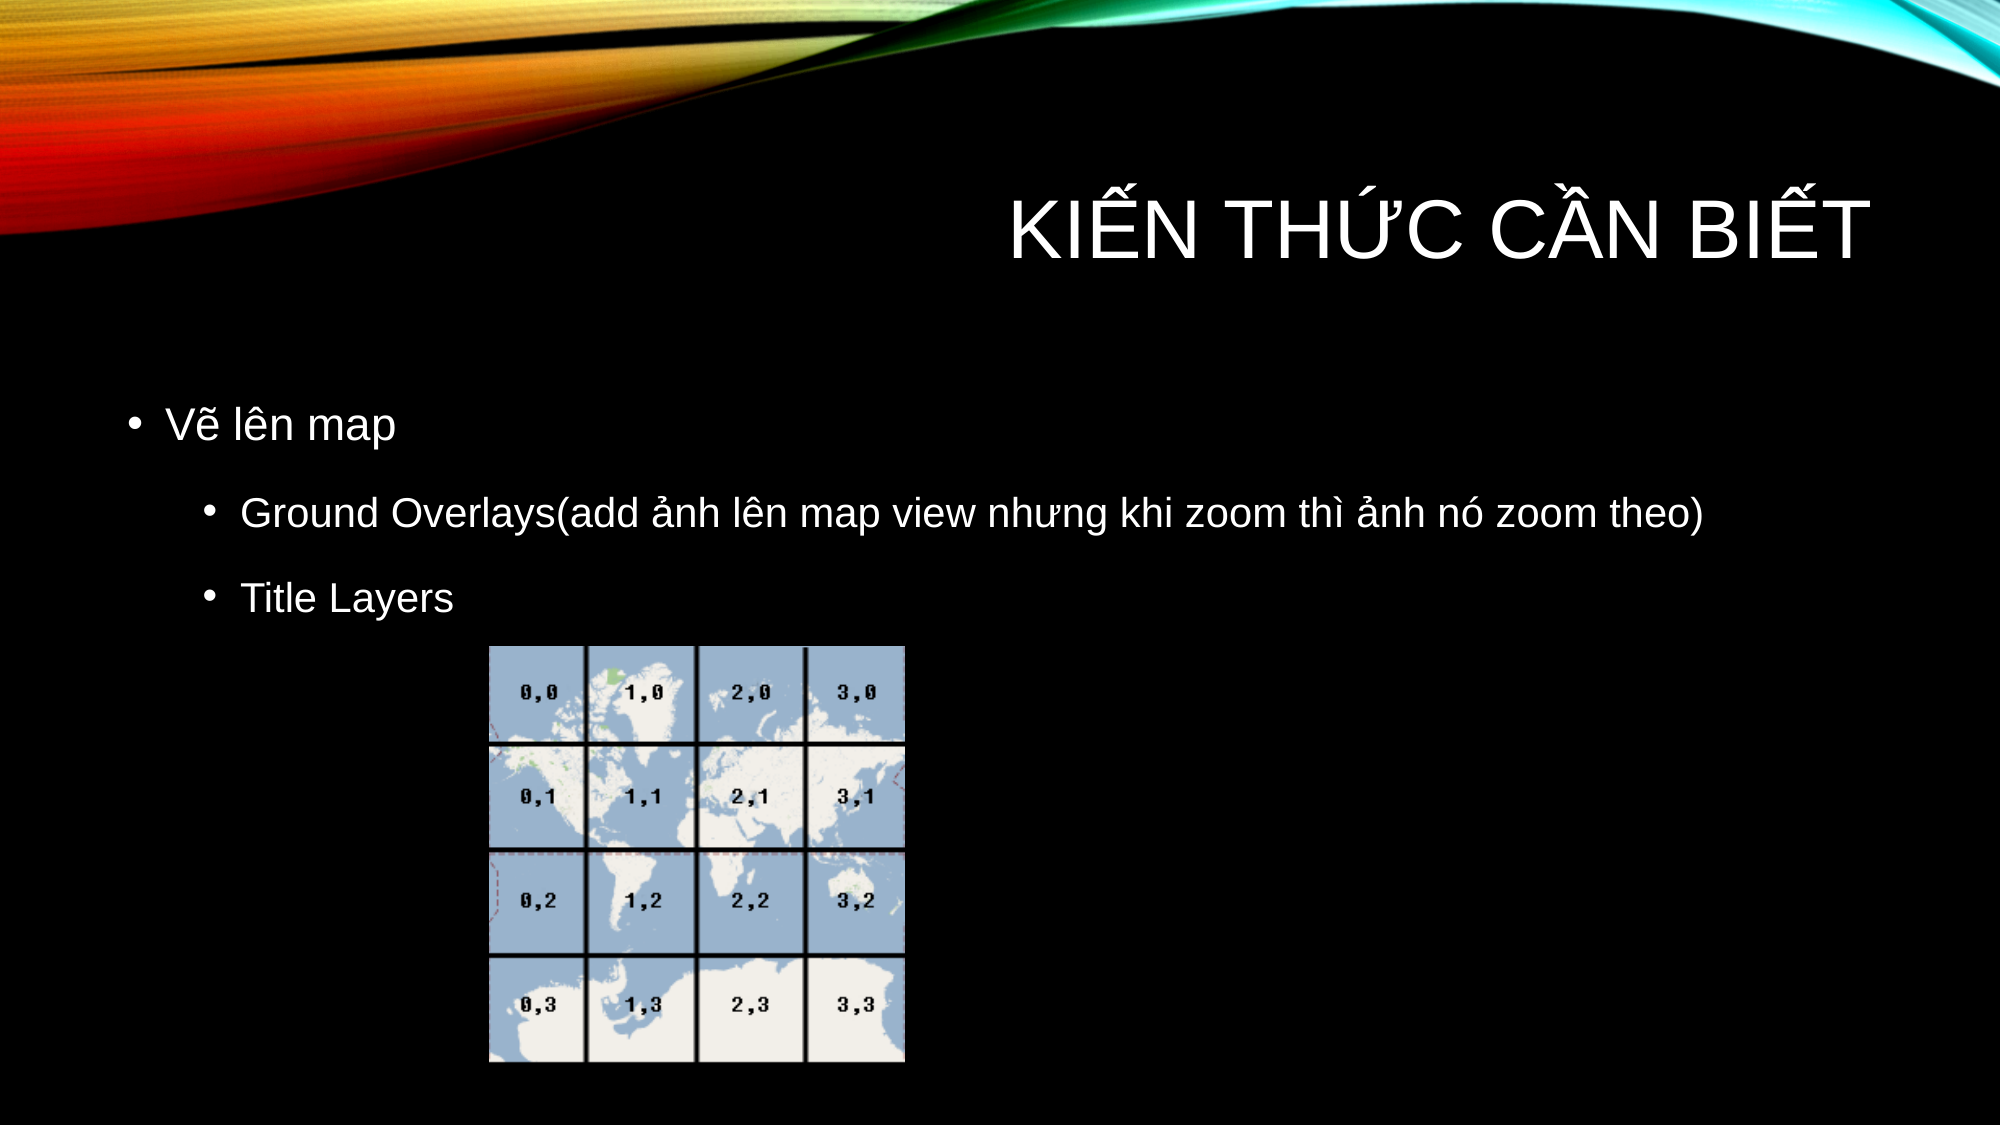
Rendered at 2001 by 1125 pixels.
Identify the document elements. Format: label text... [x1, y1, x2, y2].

picture [0, 0, 2000, 237]
title KIẾN THỨC CẦN BIẾT [474, 125, 1888, 338]
list Vẽ lên map Ground Overlays(add ảnh lên map view nhưng khi zoom thì ảnh nó zoom theo) Title Layers [112, 360, 1888, 1021]
picture [488, 646, 905, 1064]
